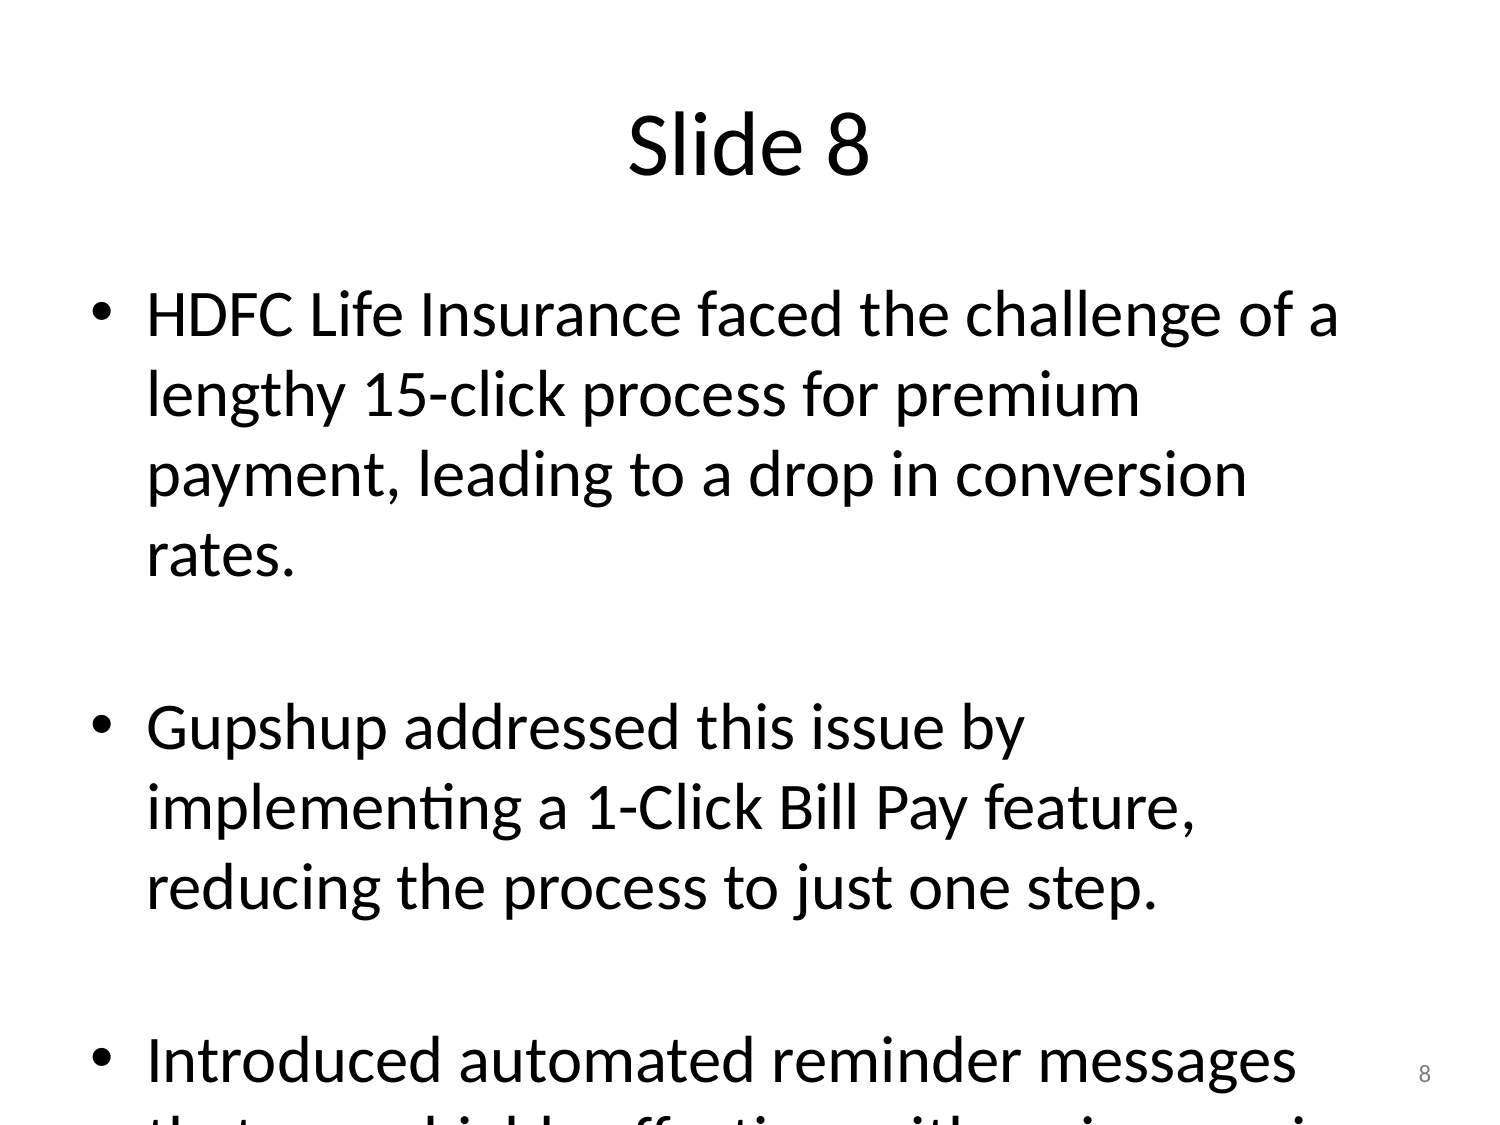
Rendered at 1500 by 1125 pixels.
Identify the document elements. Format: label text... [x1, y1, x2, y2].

list HDFC Life Insurance faced the challenge of a lengthy 15-click process for premium payment, leading to a drop in conversion rates. Gupshup addressed this issue by implementing a 1-Click Bill Pay feature, reducing the process to just one step. Introduced automated reminder messages that were highly effective, with an impressive 98% acknowledgment rate. This streamlined communication helped in reducing the collection cycle and improving overall efficiency. HDFC Life Insurance is transforming Payment Journey and Boosting Conversion Rates 3.59% Conversion Rate of Payment Messages ₹13.26 Total Cost per conversion 50% Increase in Click-to-Payment ratio ‹#› Confidential information [75, 262, 1425, 1005]
title Slide 8 [75, 45, 1425, 233]
text_box 8 [1403, 1050, 1447, 1095]
